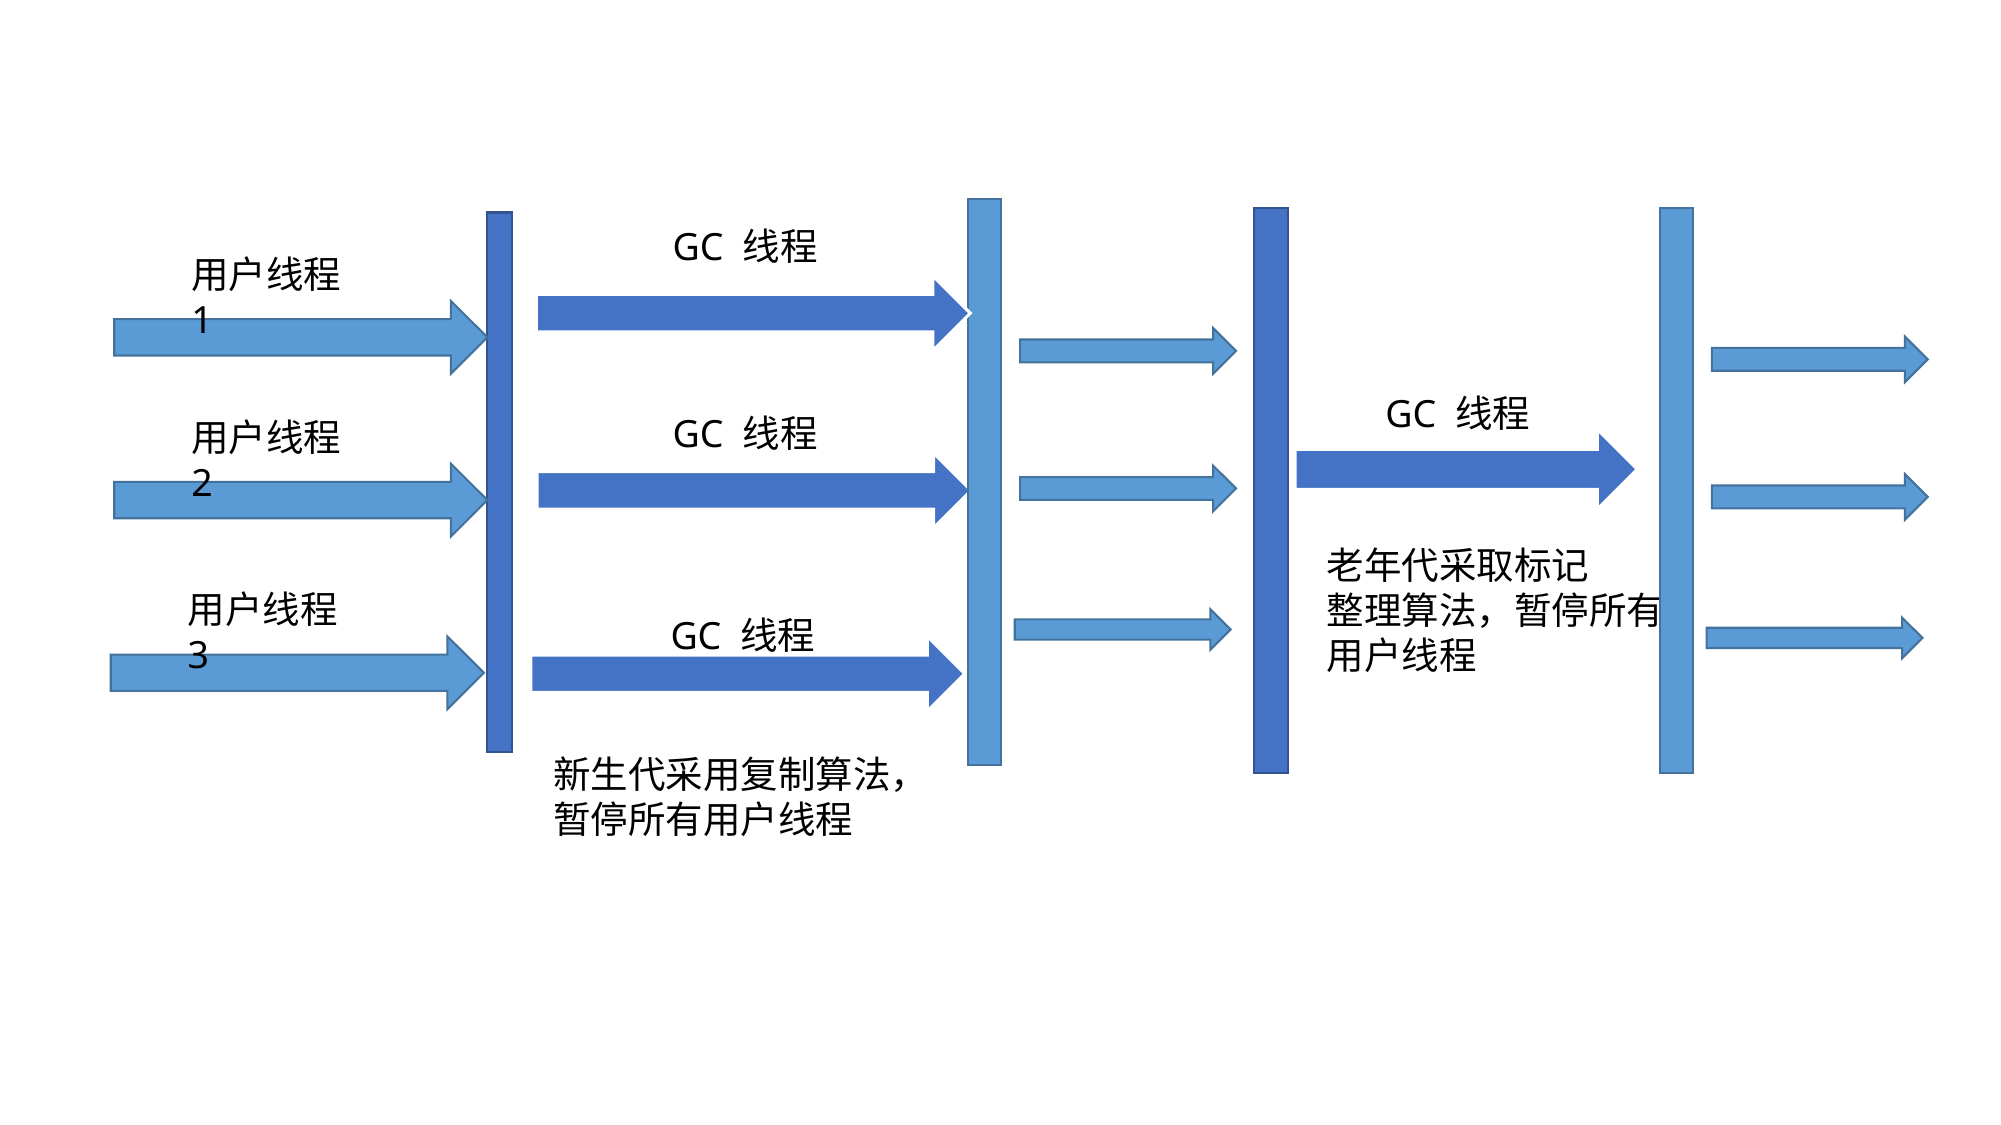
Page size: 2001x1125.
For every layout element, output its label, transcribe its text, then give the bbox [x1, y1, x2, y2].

text_box [1019, 463, 1238, 514]
text_box [1013, 606, 1233, 653]
text_box [534, 271, 973, 355]
text_box [967, 198, 1002, 766]
text_box GC 线程 [657, 402, 833, 462]
text_box [535, 449, 967, 532]
text_box GC 线程 [655, 604, 831, 665]
text_box [486, 211, 513, 753]
text_box 用户线程3 [173, 578, 377, 684]
text_box GC 线程 [657, 215, 833, 275]
text_box [109, 633, 486, 712]
text_box [1019, 325, 1238, 377]
text_box [113, 298, 489, 377]
text_box [113, 461, 489, 540]
text_box [1253, 207, 1289, 774]
text_box [1293, 425, 1640, 514]
text_box [1710, 334, 1930, 385]
text_box [529, 632, 968, 716]
text_box 用户线程1 [176, 243, 381, 349]
text_box 老年代采取标记 整理算法，暂停所有 用户线程 [1311, 535, 1659, 685]
text_box [1710, 471, 1930, 523]
text_box [1705, 615, 1924, 661]
text_box GC 线程 [1370, 382, 1545, 442]
text_box 用户线程2 [176, 406, 381, 511]
text_box [1659, 207, 1694, 774]
text_box 新生代采用复制算法， 暂停所有用户线程 [538, 743, 944, 848]
